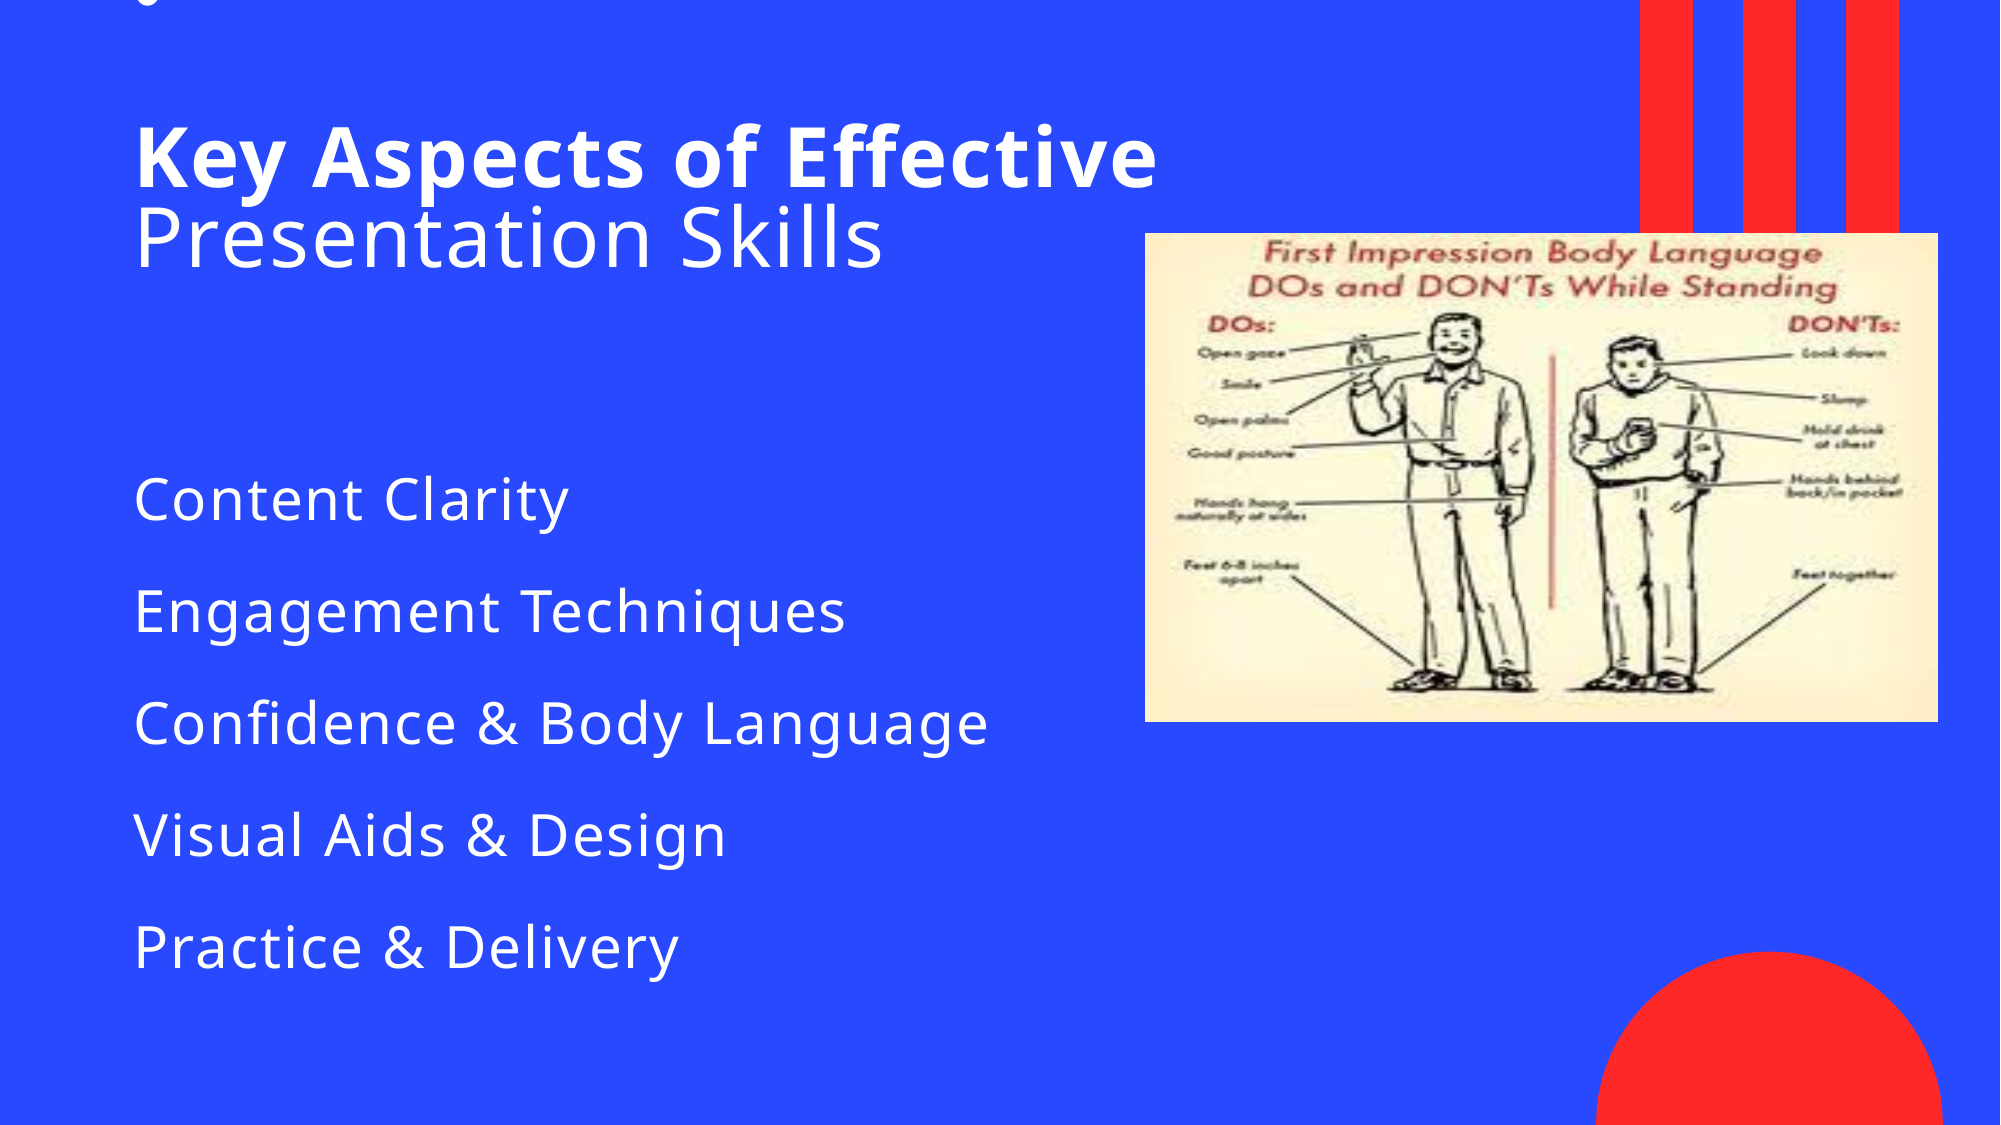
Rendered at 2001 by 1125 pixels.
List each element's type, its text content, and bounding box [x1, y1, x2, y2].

picture [1145, 0, 1938, 722]
title Key Aspects of Effective Presentation Skills Content Clarity Engagement Techniques Confidence & Body Language Visual Aids & Design Practice & Delivery [133, 103, 1603, 1022]
